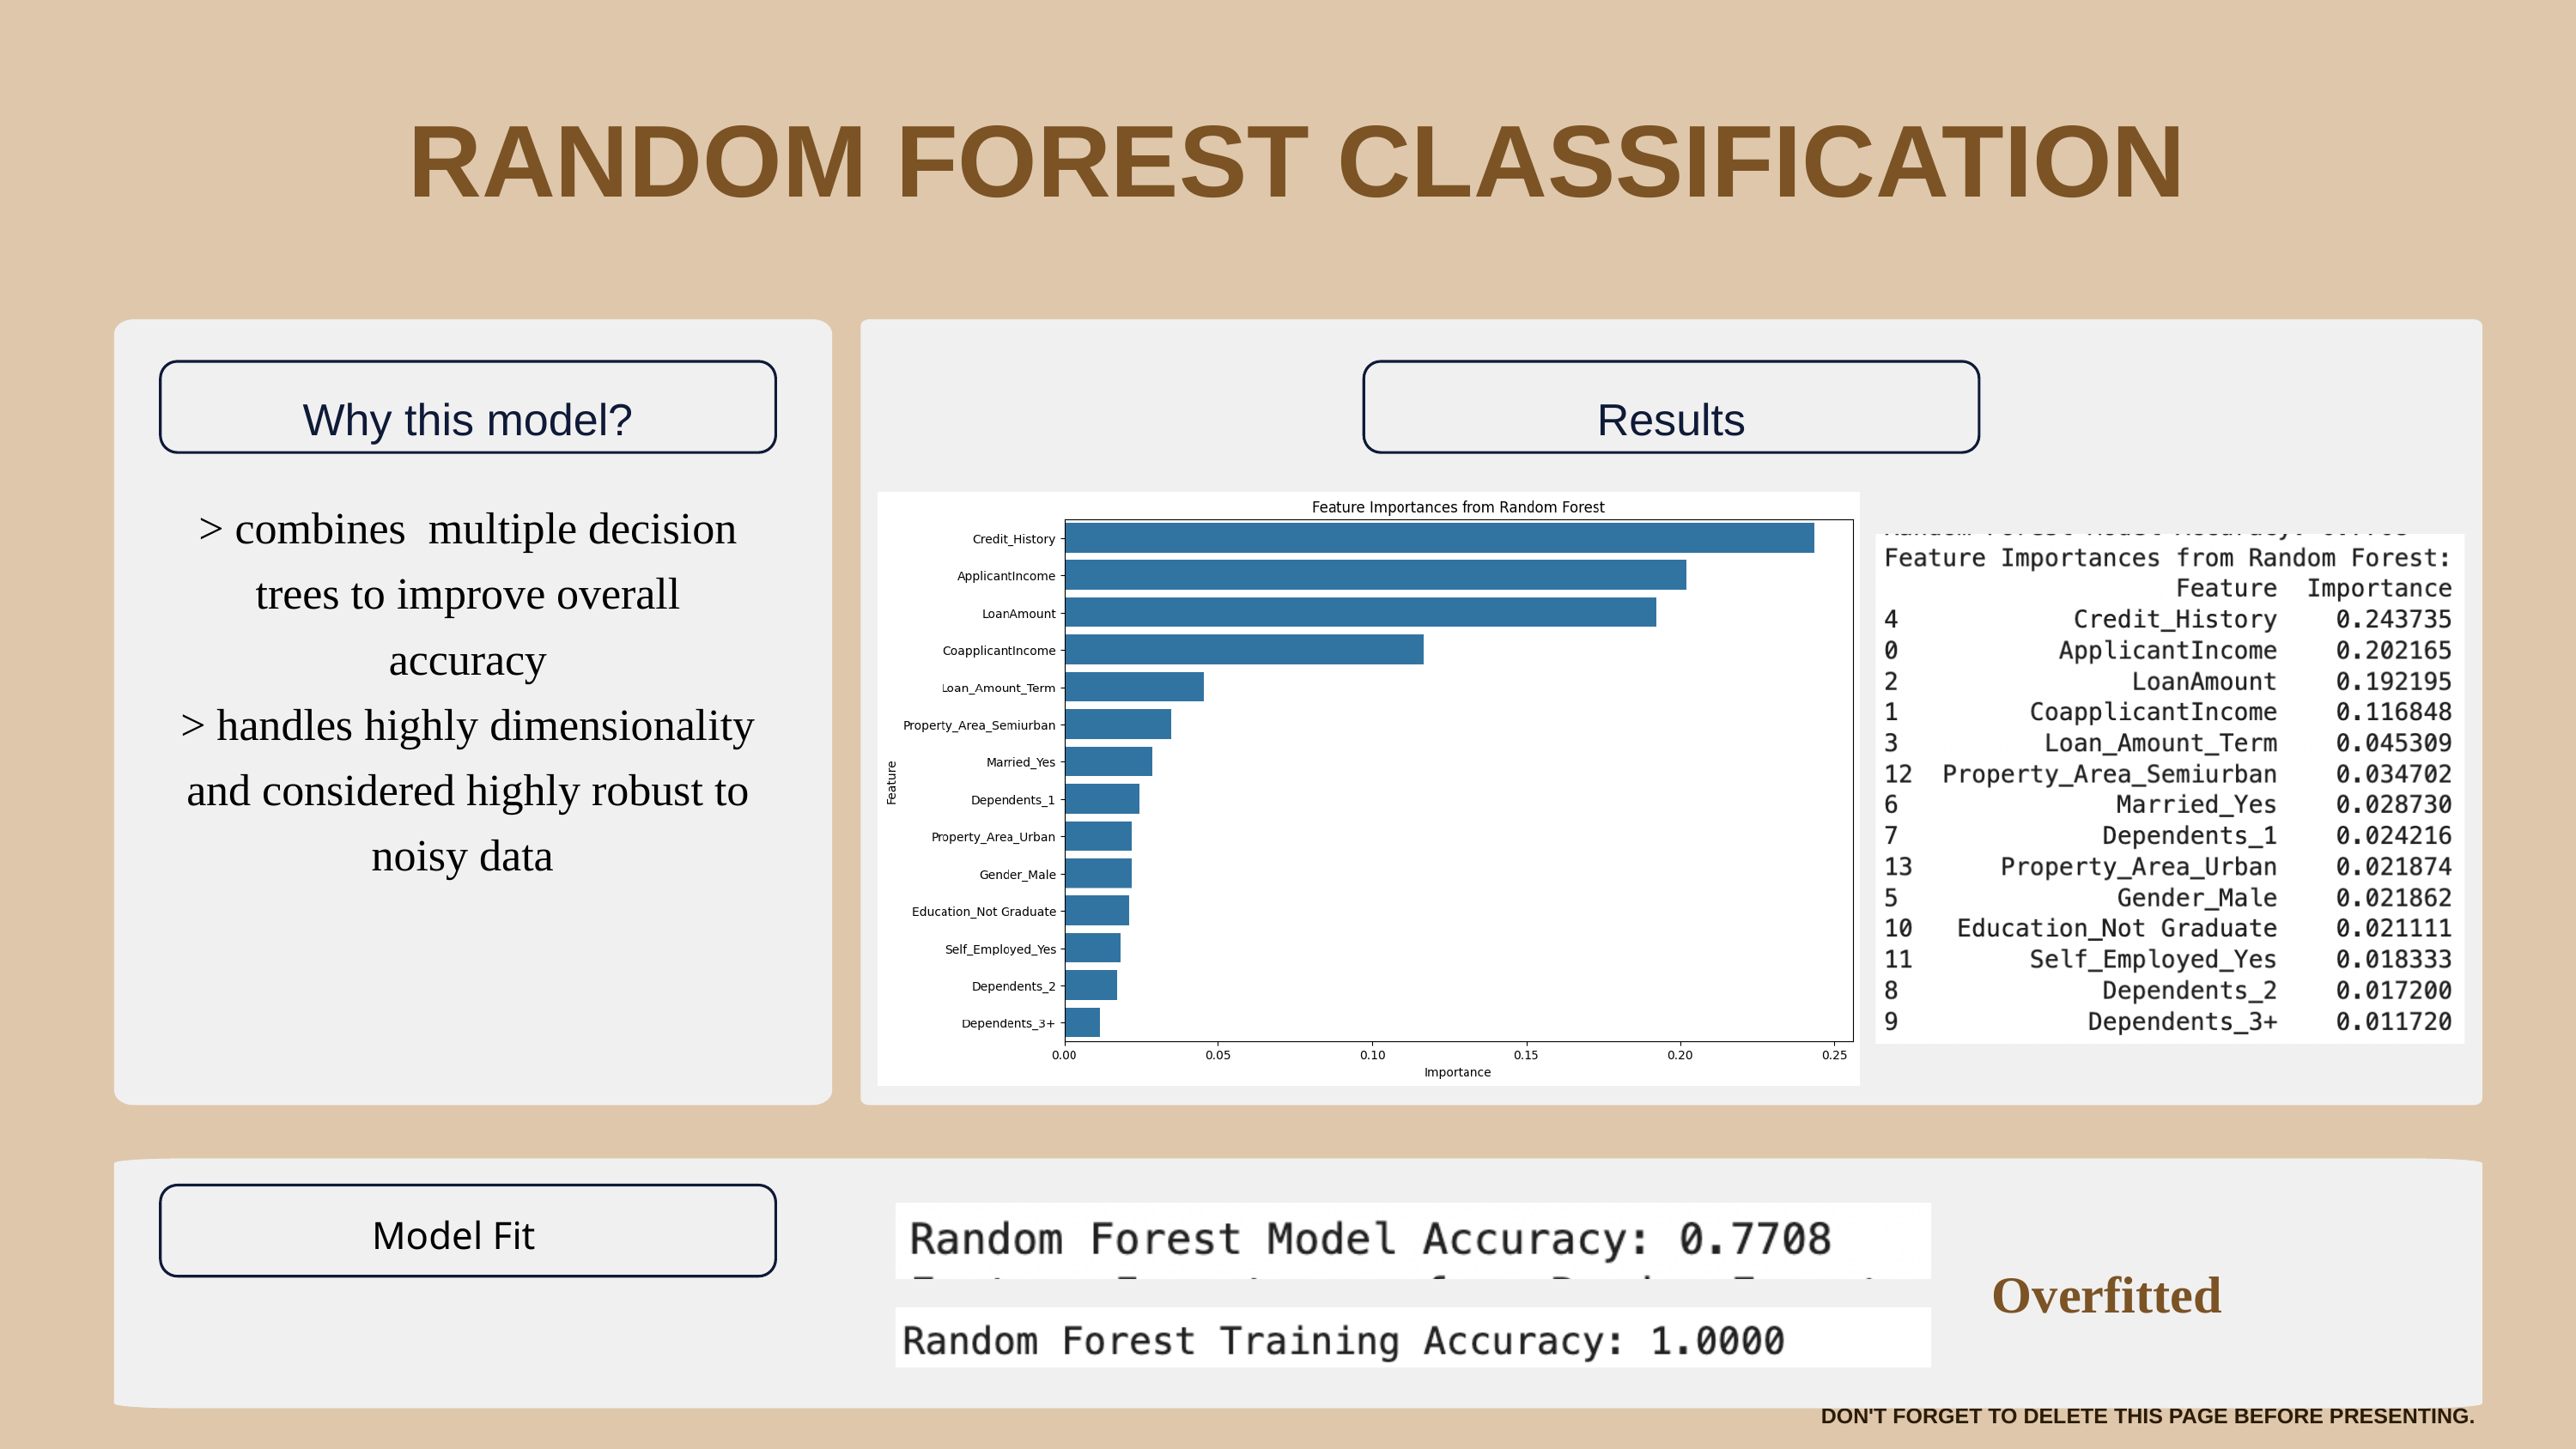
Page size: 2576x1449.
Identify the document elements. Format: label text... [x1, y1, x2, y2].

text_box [860, 311, 2483, 1106]
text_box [1364, 350, 1980, 453]
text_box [160, 350, 776, 453]
picture [895, 1203, 1932, 1279]
picture [1875, 534, 2465, 1044]
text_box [113, 311, 833, 1106]
text_box RANDOM FOREST CLASSIFICATION [259, 94, 2337, 217]
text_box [113, 1143, 2483, 1423]
picture [895, 1307, 1932, 1368]
picture [878, 492, 1860, 1086]
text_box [160, 1174, 776, 1276]
